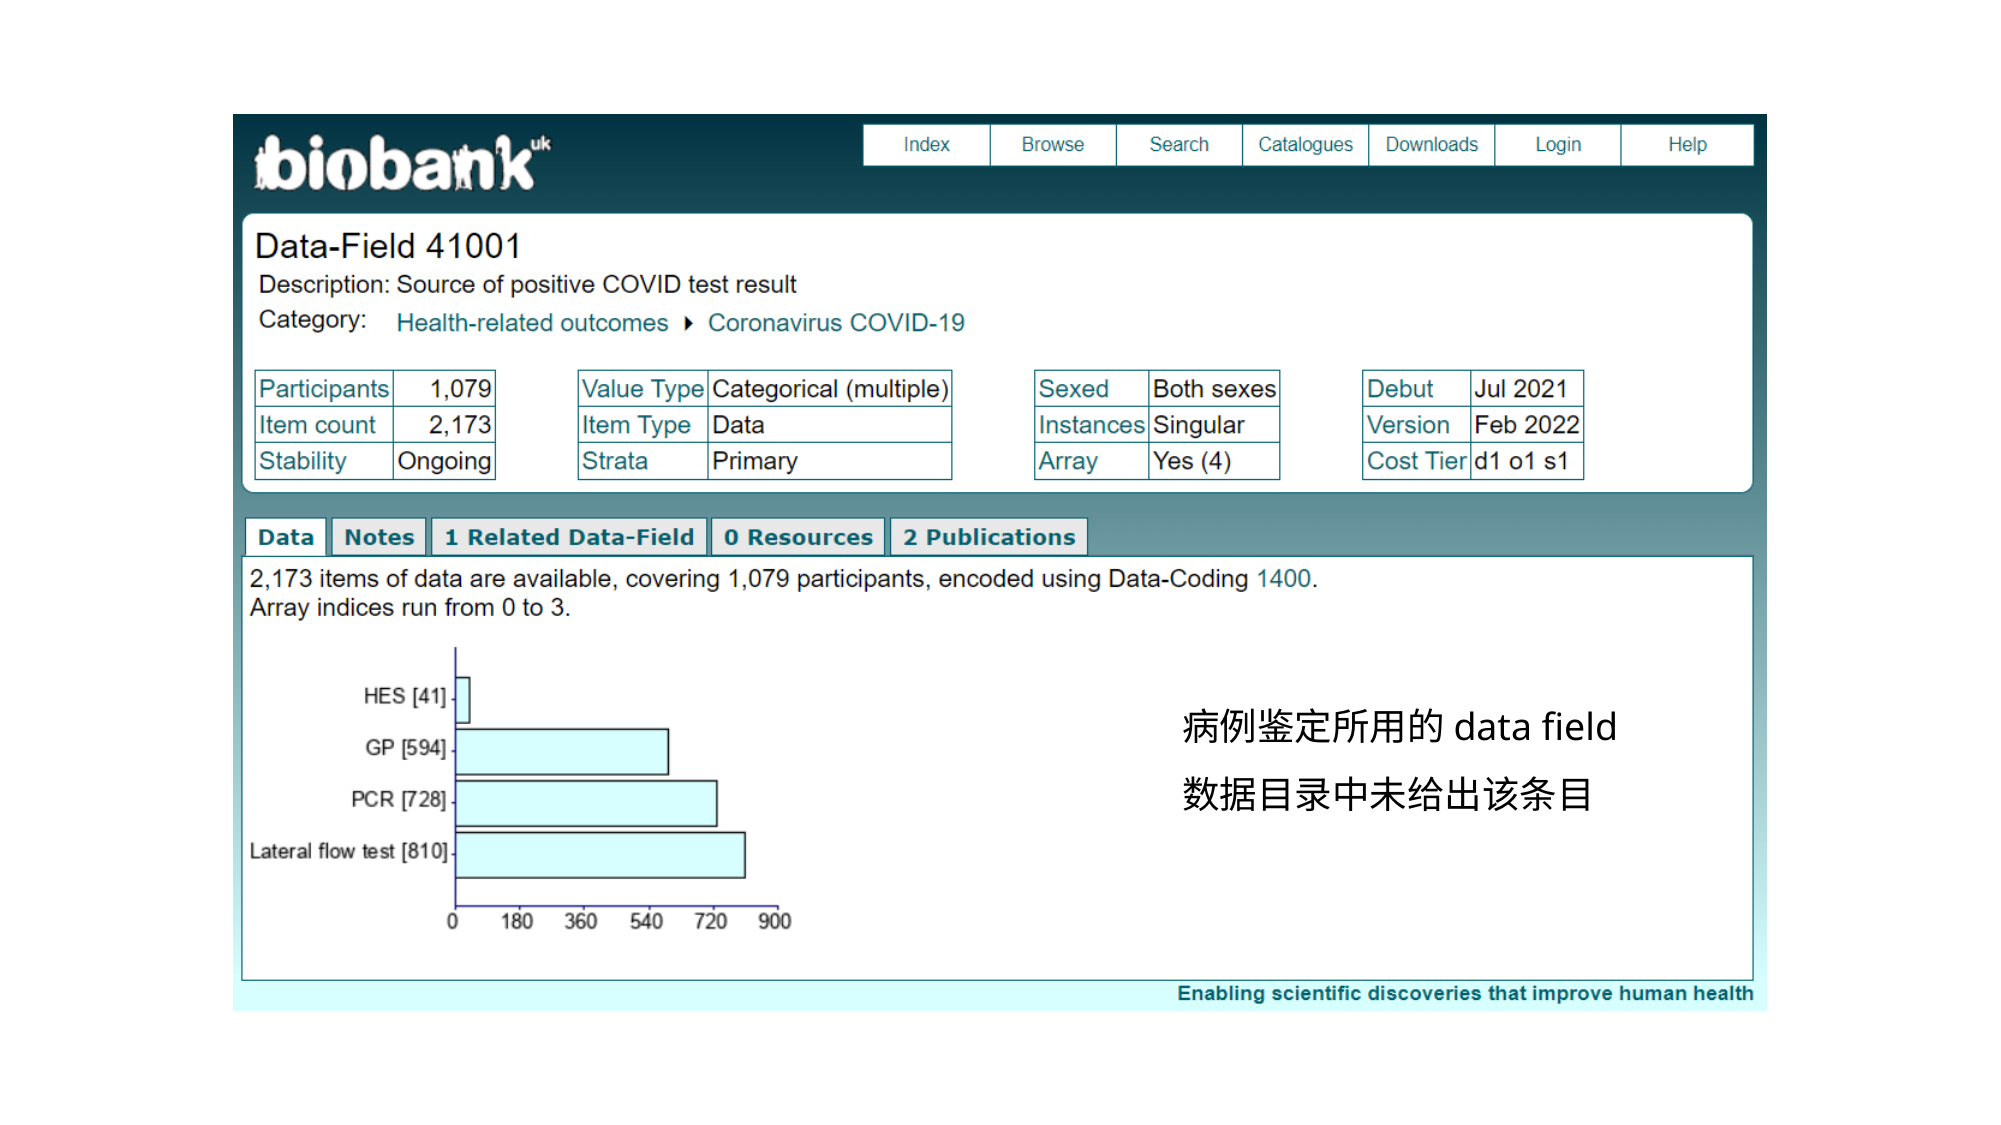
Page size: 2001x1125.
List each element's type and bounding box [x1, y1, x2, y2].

picture [233, 124, 1767, 1011]
